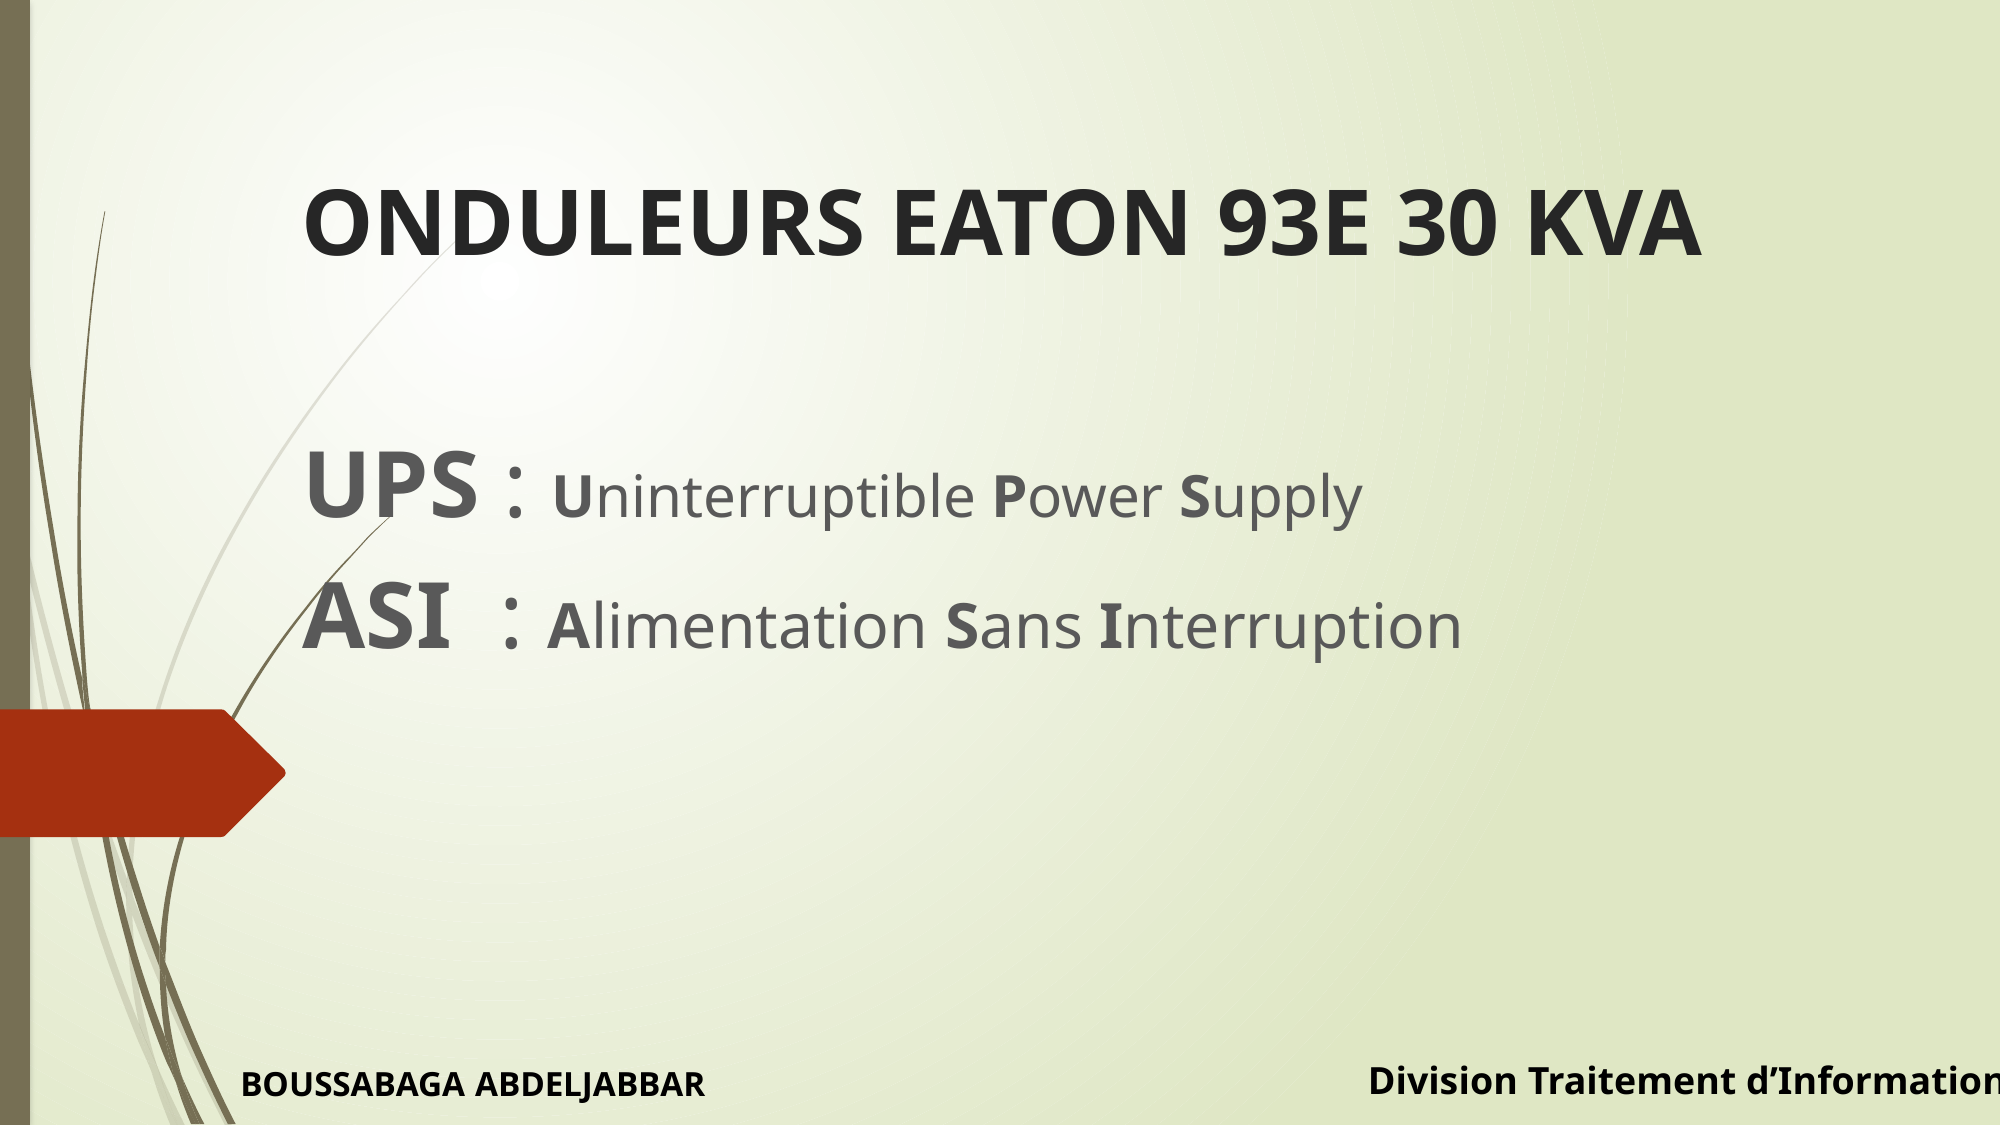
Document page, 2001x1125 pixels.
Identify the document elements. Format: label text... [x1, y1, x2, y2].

text_box Division Traitement d’Information [1353, 1049, 2000, 1110]
text_box BOUSSABAGA ABDELJABBAR [225, 1051, 864, 1112]
title ONDULEURS EATON 93E 30 KVA [262, 84, 1943, 281]
subtitle UPS : Uninterruptible Power Supply ASI : Alimentation Sans Interruption [287, 418, 1750, 739]
